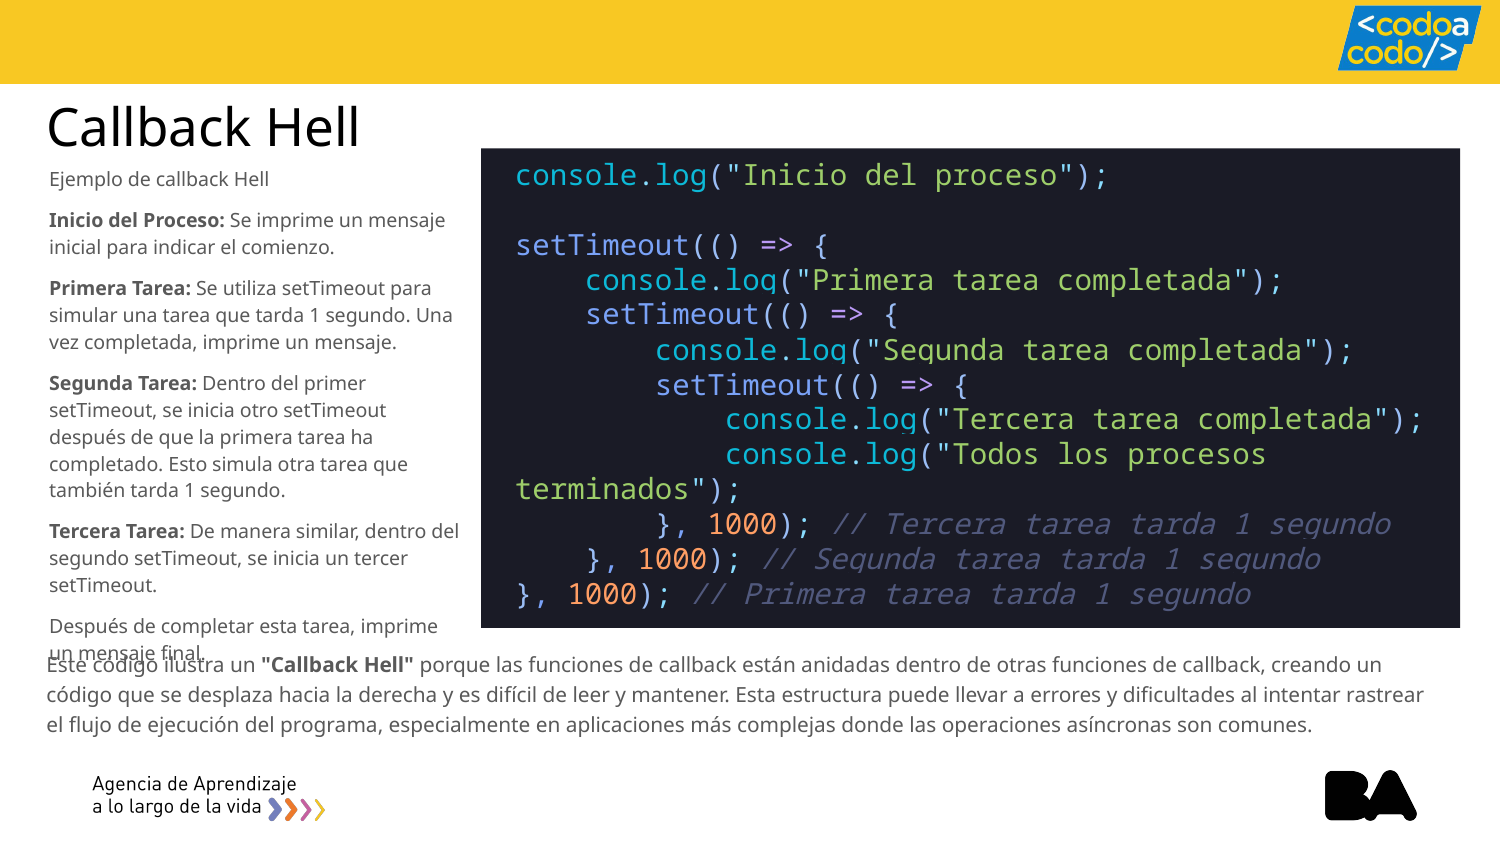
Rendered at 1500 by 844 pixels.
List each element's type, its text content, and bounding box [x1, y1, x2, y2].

title Callback Hell [31, 78, 1446, 173]
picture [1325, 770, 1417, 821]
text_box Este código ilustra un "Callback Hell" porque las funciones de callback están anidadas dentro de otras funciones de callback, creando un código que se desplaza hacia la derecha y es difícil de leer y mantener. Esta estructura puede llevar a errores y dificultades al intentar rastrear el flujo de ejecución del programa, especialmente en aplicaciones más complejas donde las operaciones asíncronas son comunes. [31, 632, 1455, 770]
text_box Ejemplo de callback Hell Inicio del Proceso: Se imprime un mensaje inicial para indicar el comienzo. Primera Tarea: Se utiliza setTimeout para simular una tarea que tarda 1 segundo. Una vez completada, imprime un mensaje. Segunda Tarea: Dentro del primer setTimeout, se inicia otro setTimeout después de que la primera tarea ha completado. Esto simula otra tarea que también tarda 1 segundo. Tercera Tarea: De manera similar, dentro del segundo setTimeout, se inicia un tercer setTimeout. Después de completar esta tarea, imprime un mensaje final. [34, 148, 482, 632]
text_box console.log("Inicio del proceso"); setTimeout(() => { console.log("Primera tarea completada"); setTimeout(() => { console.log("Segunda tarea completada"); setTimeout(() => { console.log("Tercera tarea completada"); console.log("Todos los procesos terminados"); }, 1000); // Tercera tarea tarda 1 segundo }, 1000); // Segunda tarea tarda 1 segundo }, 1000); // Primera tarea tarda 1 segundo [481, 148, 1461, 628]
picture [70, 770, 344, 835]
picture [1337, 5, 1482, 71]
